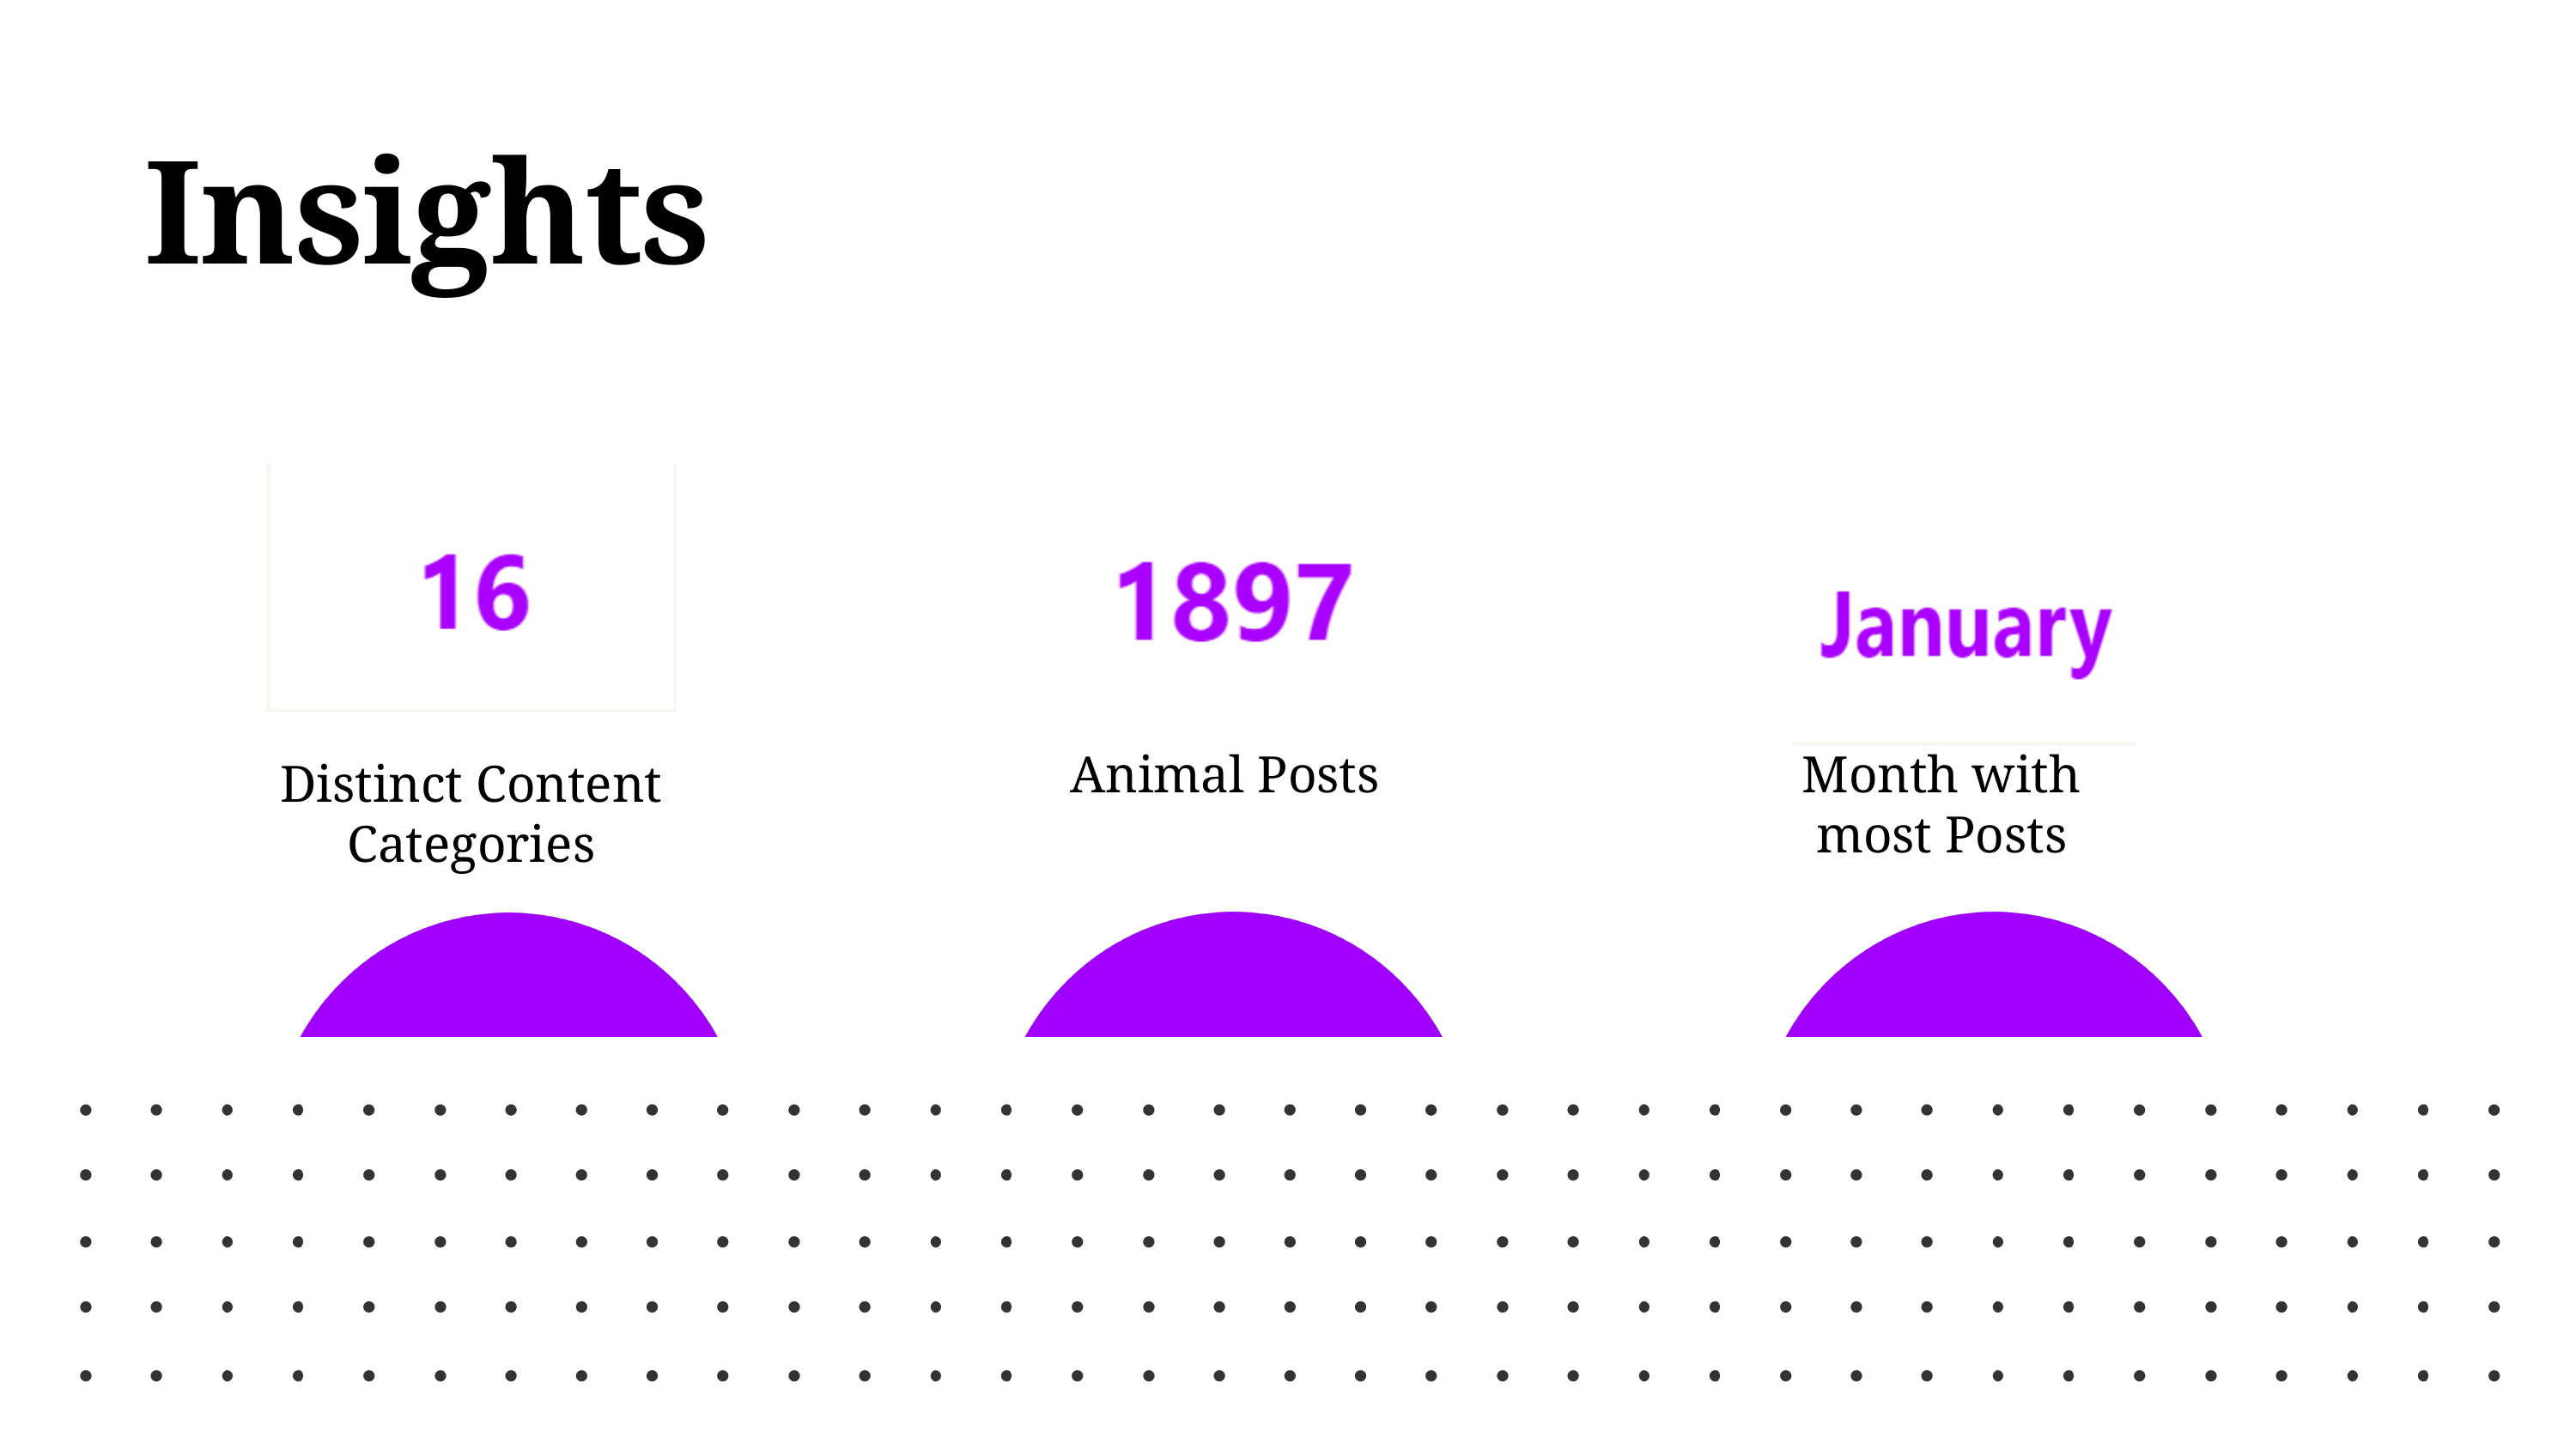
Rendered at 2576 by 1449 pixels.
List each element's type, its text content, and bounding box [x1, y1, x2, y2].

picture [299, 912, 719, 1037]
text_box Animal Posts [1019, 737, 1431, 809]
text_box Insights [144, 121, 799, 294]
picture [1784, 912, 2204, 1037]
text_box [72, 1099, 2504, 1385]
picture [1021, 463, 1442, 712]
picture [1792, 497, 2136, 746]
picture [265, 463, 677, 712]
text_box Distinct Content Categories [266, 745, 677, 879]
picture [1024, 912, 1443, 1037]
text_box Month with most Posts [1736, 736, 2147, 870]
